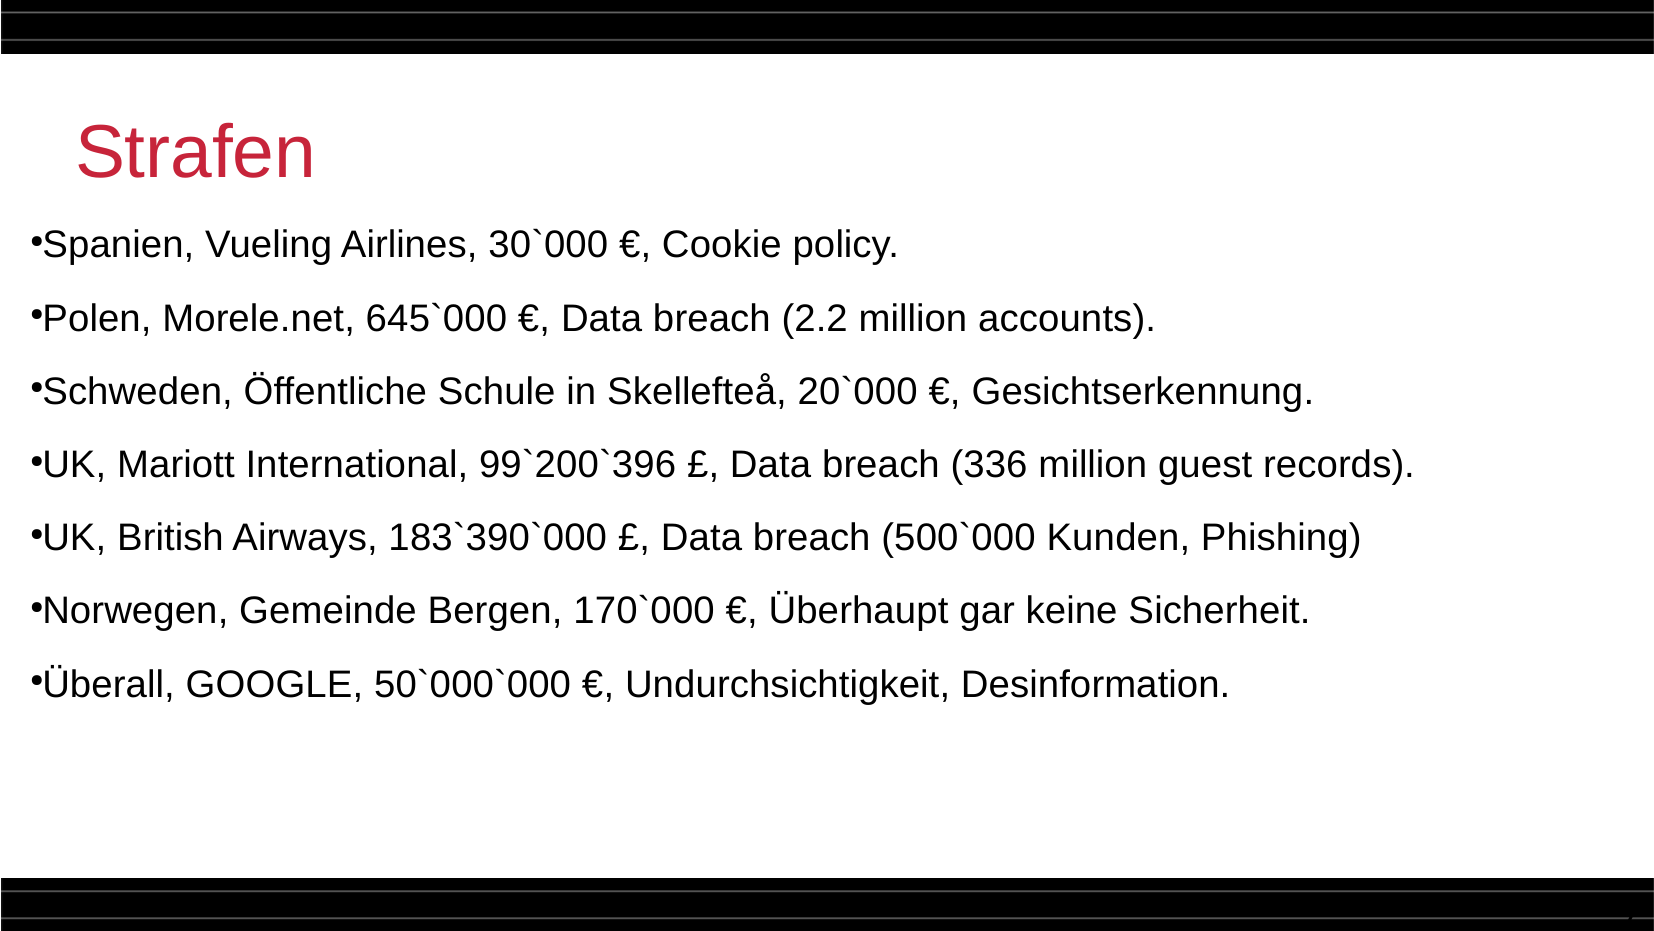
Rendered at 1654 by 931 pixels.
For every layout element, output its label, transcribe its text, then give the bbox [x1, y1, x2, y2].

picture [1, 0, 1654, 54]
picture [1, 878, 1654, 931]
list Spanien, Vueling Airlines, 30`000 €, Cookie policy. Polen, Morele.net, 645`000 €, Data breach (2.2 million accounts). Schweden, Öffentliche Schule in Skellefteå, 20`000 €, Gesichtserkennung. UK, Mariott International, 99`200`396 £, Data breach (336 million guest records). UK, British Airways, 183`390`000 £, Data breach (500`000 Kunden, Phishing) Norwegen, Gemeinde Bergen, 170`000 €, Überhaupt gar keine Sicherheit. Überall, GOOGLE, 50`000`000 €, Undurchsichtigkeit, Desinformation. [30, 219, 1605, 705]
title Strafen [75, 69, 1564, 219]
